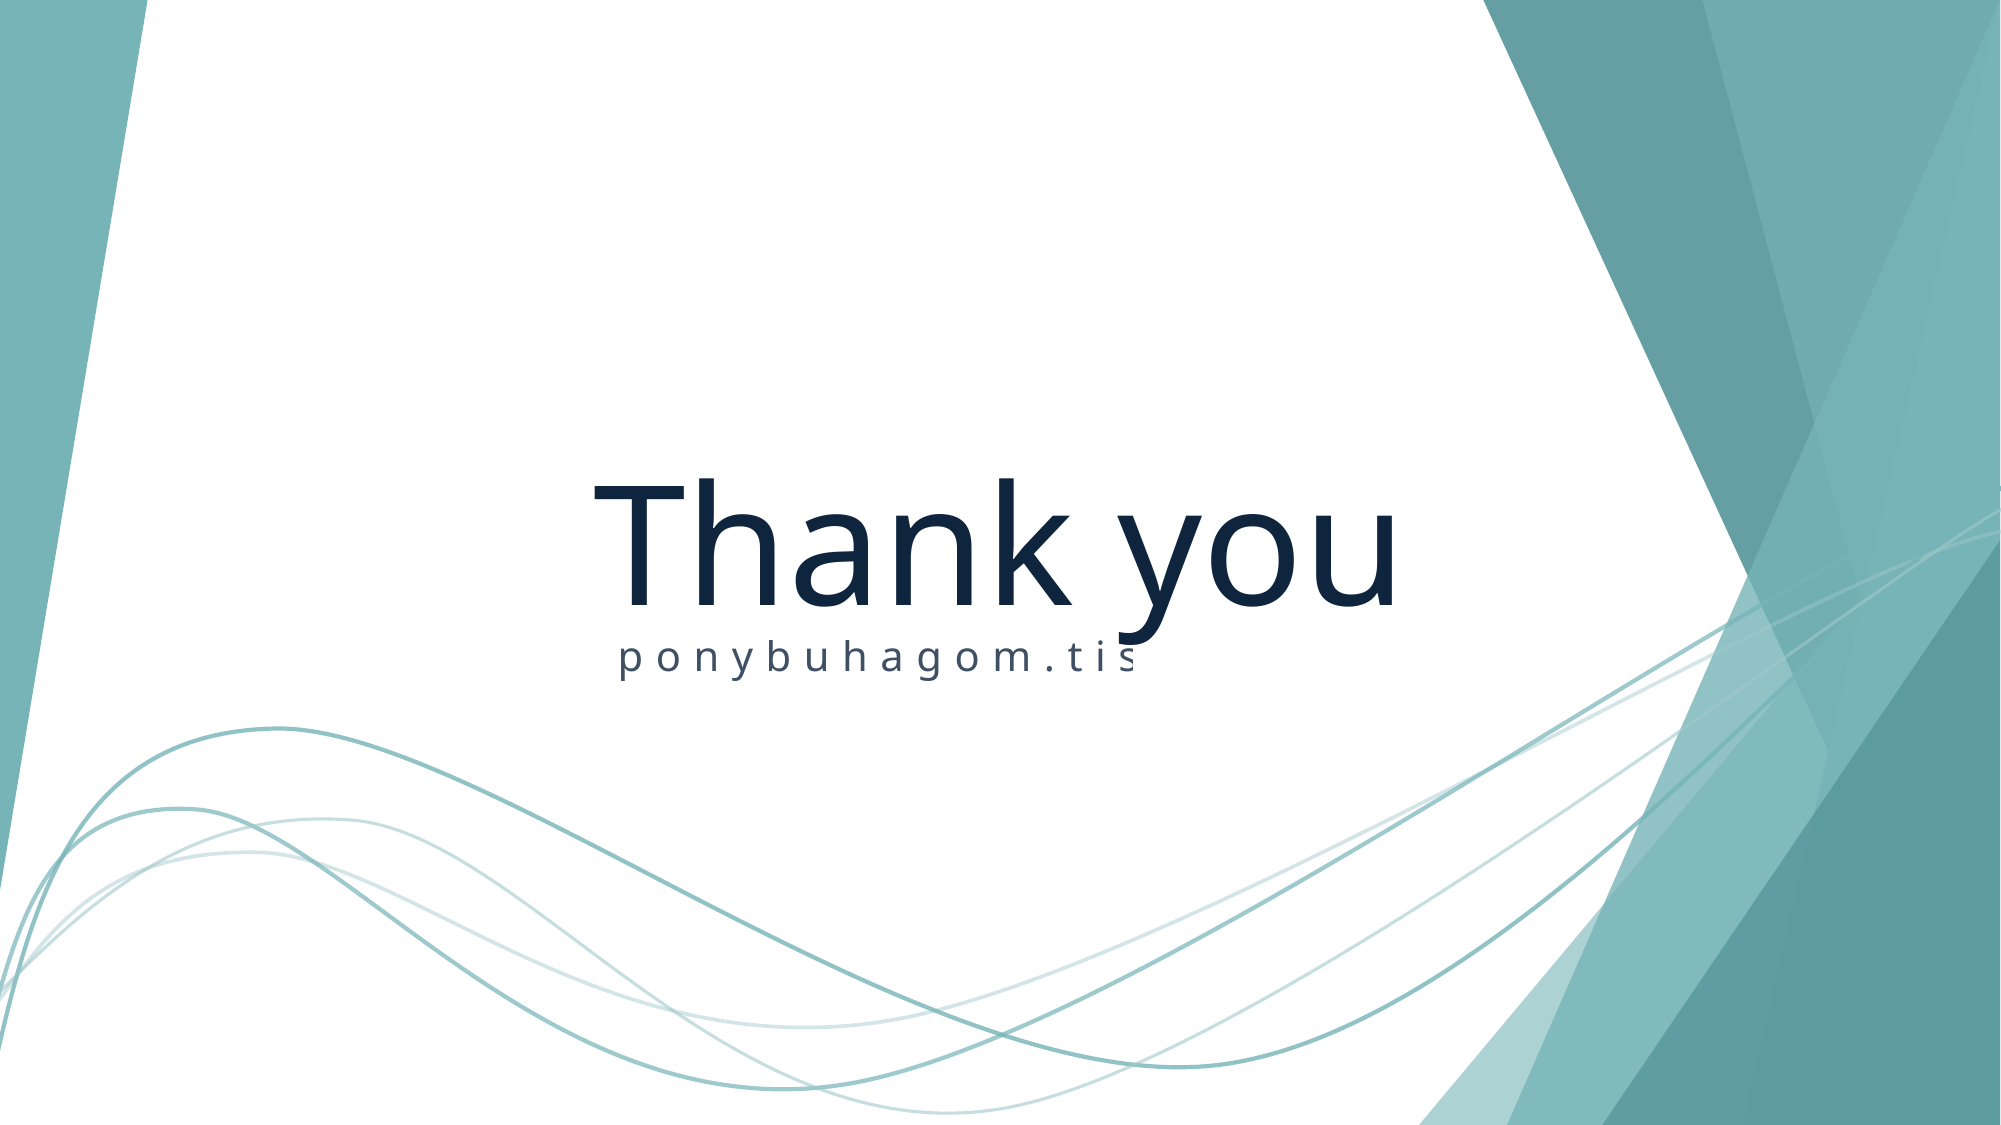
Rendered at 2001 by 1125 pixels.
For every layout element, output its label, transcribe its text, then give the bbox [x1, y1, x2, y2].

text_box Thank you [578, 431, 1422, 647]
text_box ponybuhagom.tistory.com [602, 622, 1427, 688]
